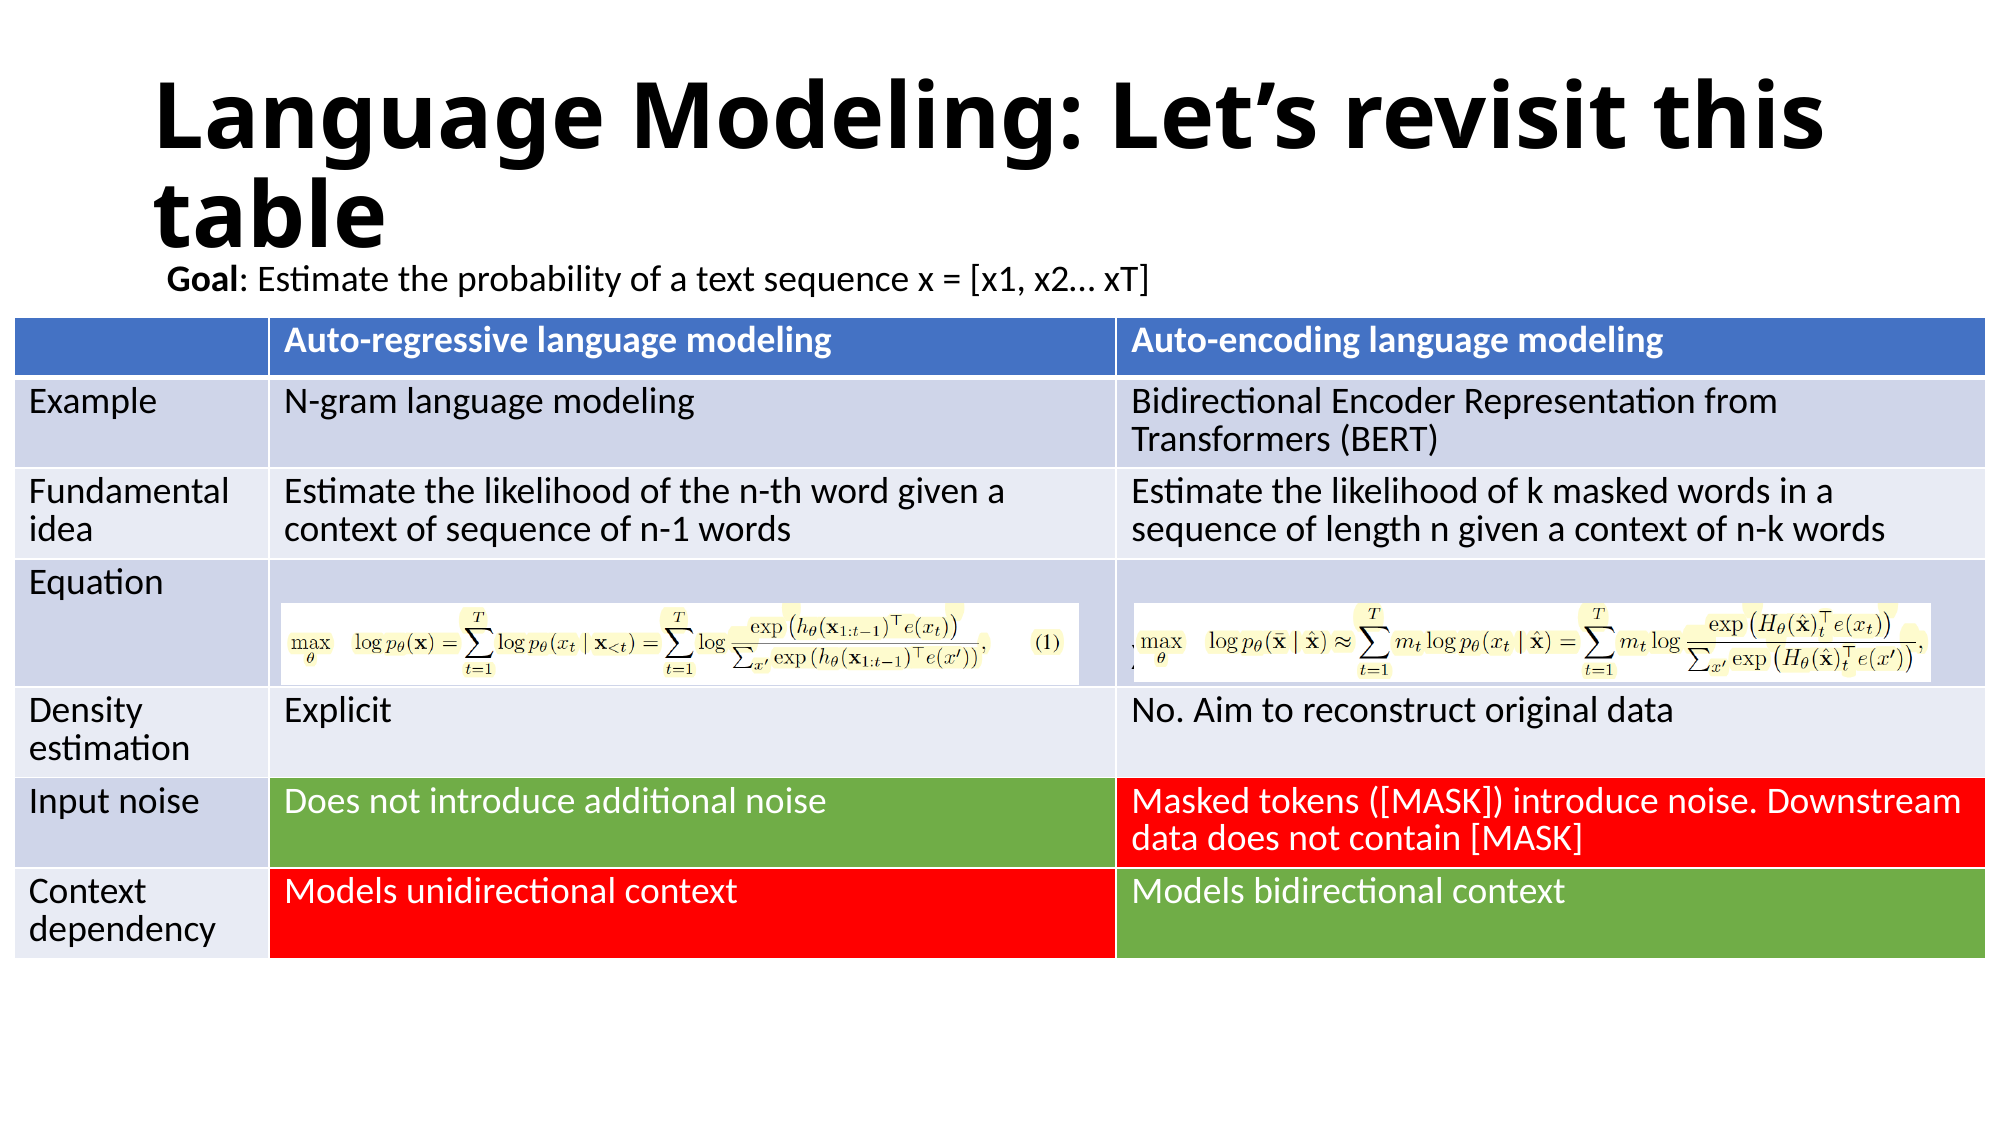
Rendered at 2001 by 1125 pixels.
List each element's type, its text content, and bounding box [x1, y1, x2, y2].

table_cell Does not introduce additional noise [270, 778, 1115, 867]
picture [281, 603, 1079, 685]
table_cell Example [15, 380, 268, 467]
table_cell Context dependency [15, 869, 268, 958]
table_cell Models bidirectional context [1117, 869, 1985, 958]
table_header Auto-encoding language modeling [1117, 318, 1985, 375]
table_cell Estimate the likelihood of k masked words in a sequence of length n given a context of n-k words [1117, 469, 1985, 558]
table_cell Fundamental idea [15, 469, 268, 558]
table_cell No. Aim to reconstruct original data [1117, 688, 1985, 777]
table_cell Density estimation [15, 688, 268, 777]
table_cell Models unidirectional context [270, 869, 1115, 958]
picture [1134, 603, 1931, 682]
table_cell Estimate the likelihood of the n-th word given a context of sequence of n-1 words [270, 469, 1115, 558]
title Language Modeling: Let’s revisit this table [137, 59, 1863, 278]
table_cell Masked tokens ([MASK]) introduce noise. Downstream data does not contain [MASK] [1117, 778, 1985, 867]
text_box Goal: Estimate the probability of a text sequence x = [x1, x2… xT] [152, 246, 1166, 307]
table_cell Explicit [270, 688, 1115, 777]
table_header [15, 318, 268, 375]
table_cell X = x1:t-1 + xt [270, 560, 1115, 686]
table_cell Bidirectional Encoder Representation from Transformers (BERT) [1117, 380, 1985, 467]
table_cell Input noise [15, 778, 268, 867]
table_header Auto-regressive language modeling [270, 318, 1115, 375]
table_cell N-gram language modeling [270, 380, 1115, 467]
table_cell Equation [15, 560, 268, 686]
table_cell X^ = x_ with a proportion of tokens masked [1117, 560, 1985, 686]
